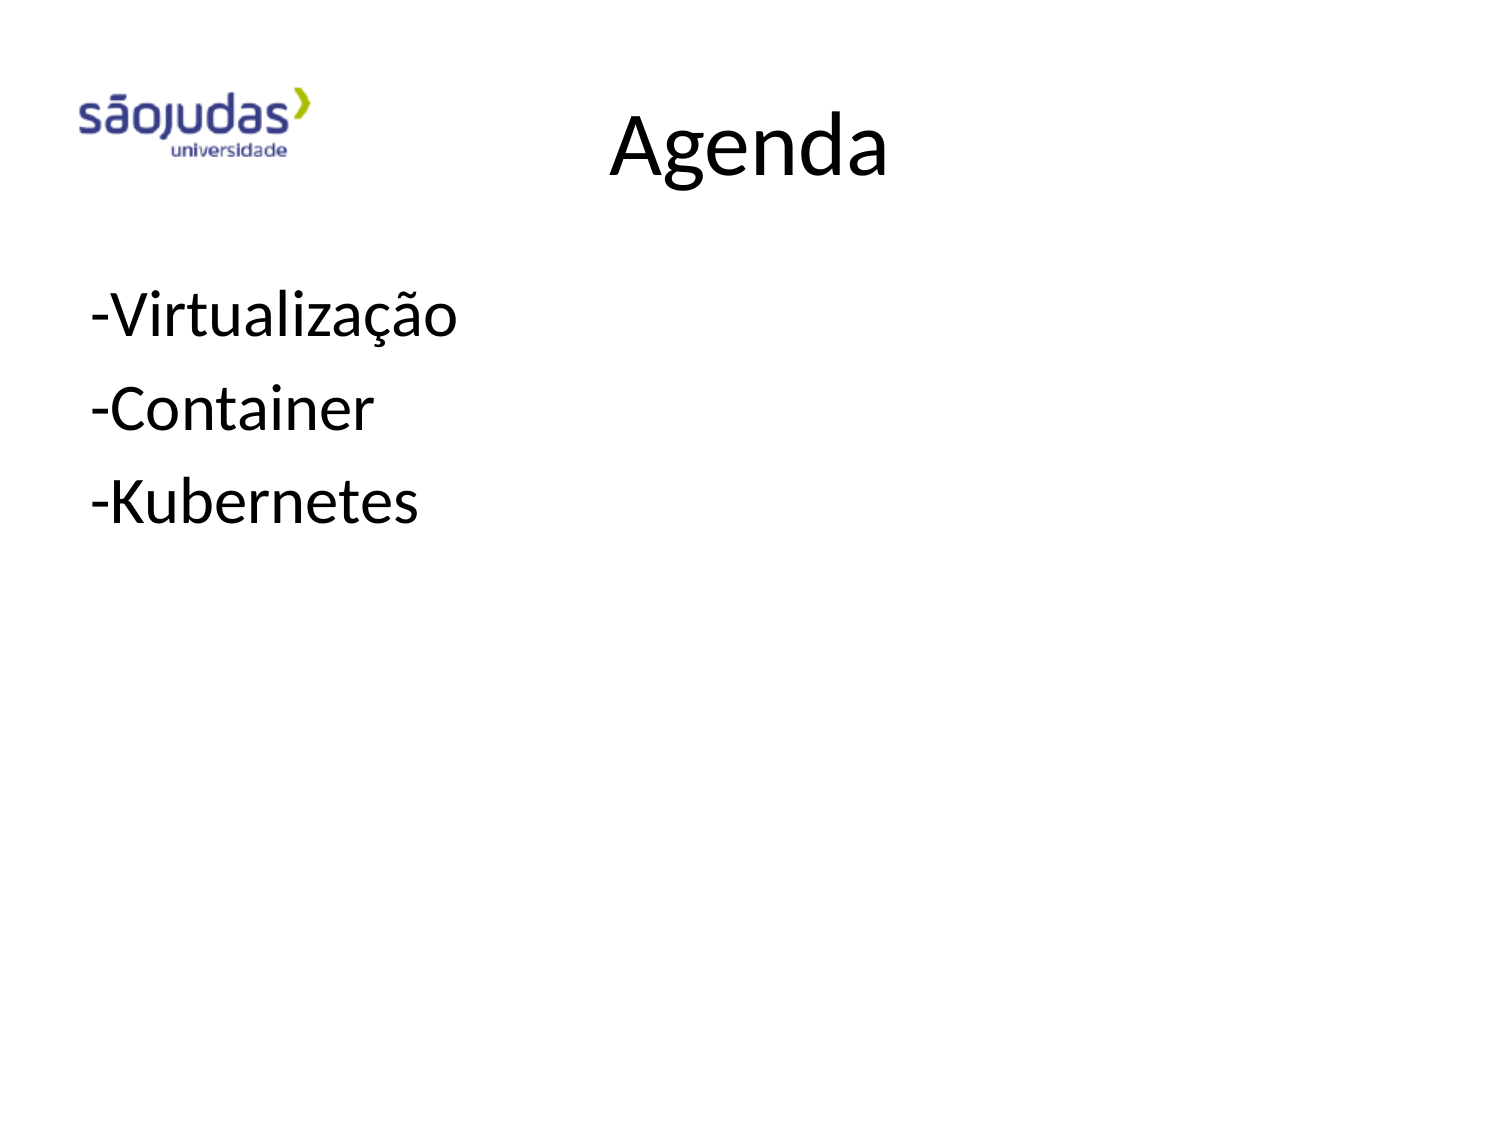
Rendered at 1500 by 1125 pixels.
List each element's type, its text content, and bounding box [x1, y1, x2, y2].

list -Virtualização -Container -Kubernetes [75, 262, 1425, 1005]
title Agenda [75, 45, 1425, 233]
picture [64, 66, 317, 169]
